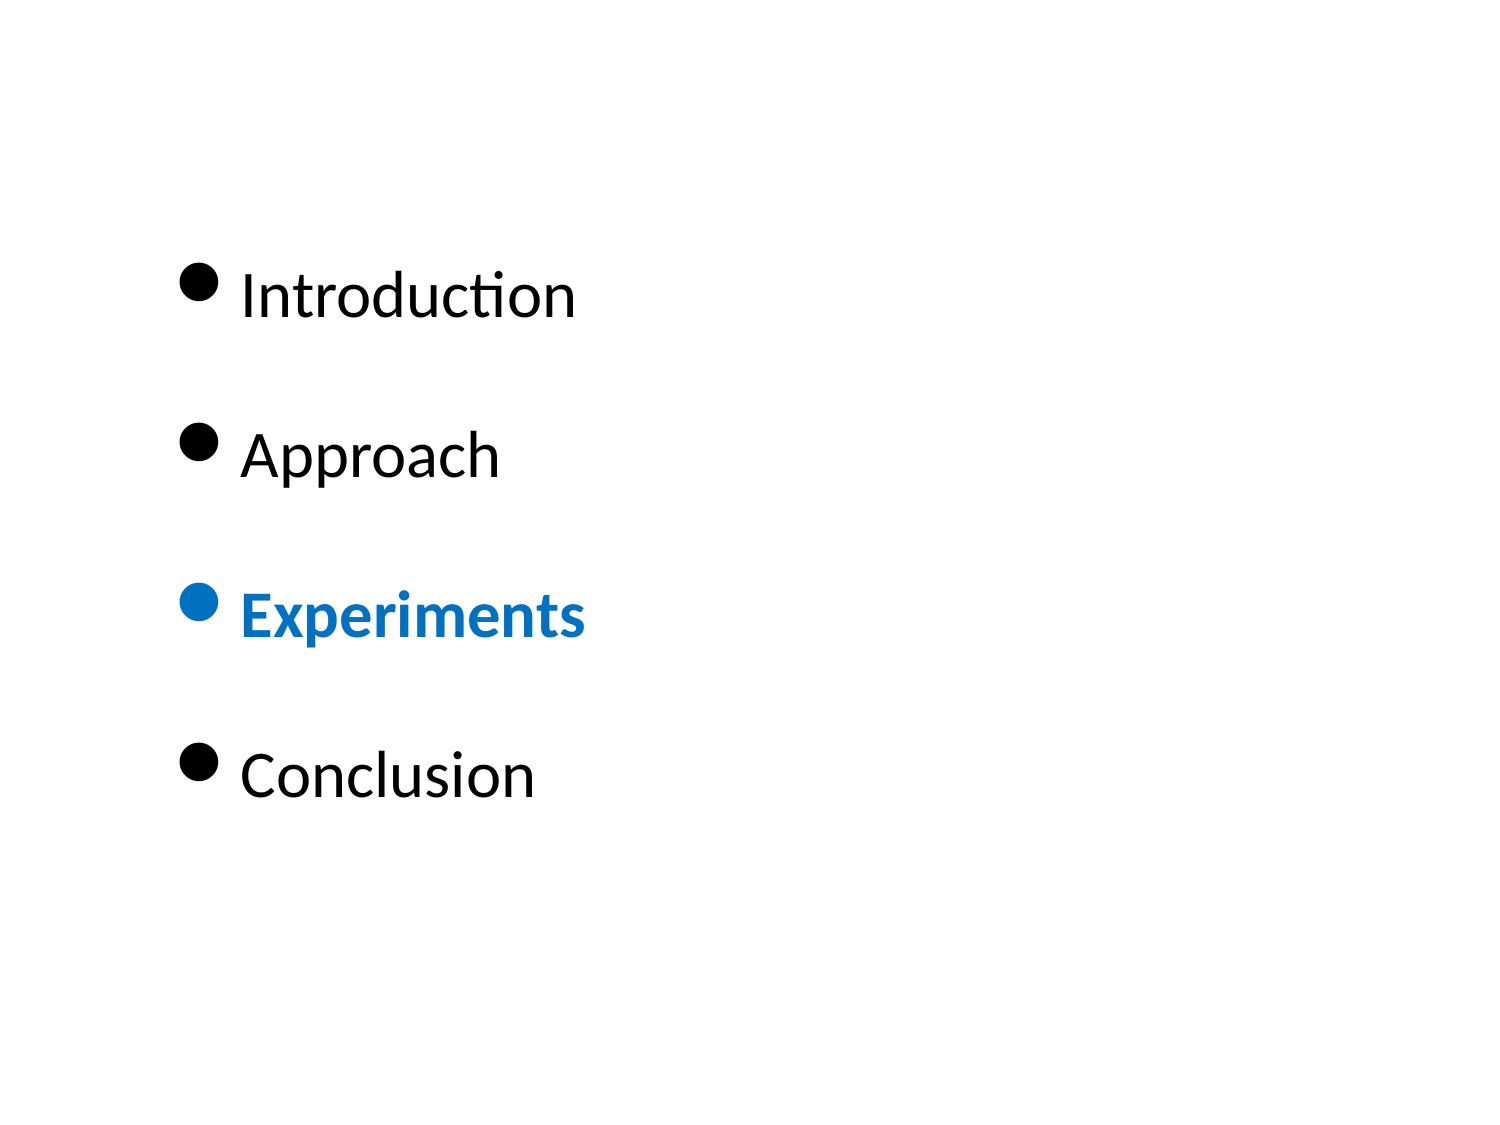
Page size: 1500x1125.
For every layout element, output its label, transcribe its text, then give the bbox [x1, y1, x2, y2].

text_box Introduction Approach Experiments Conclusion [159, 243, 786, 818]
